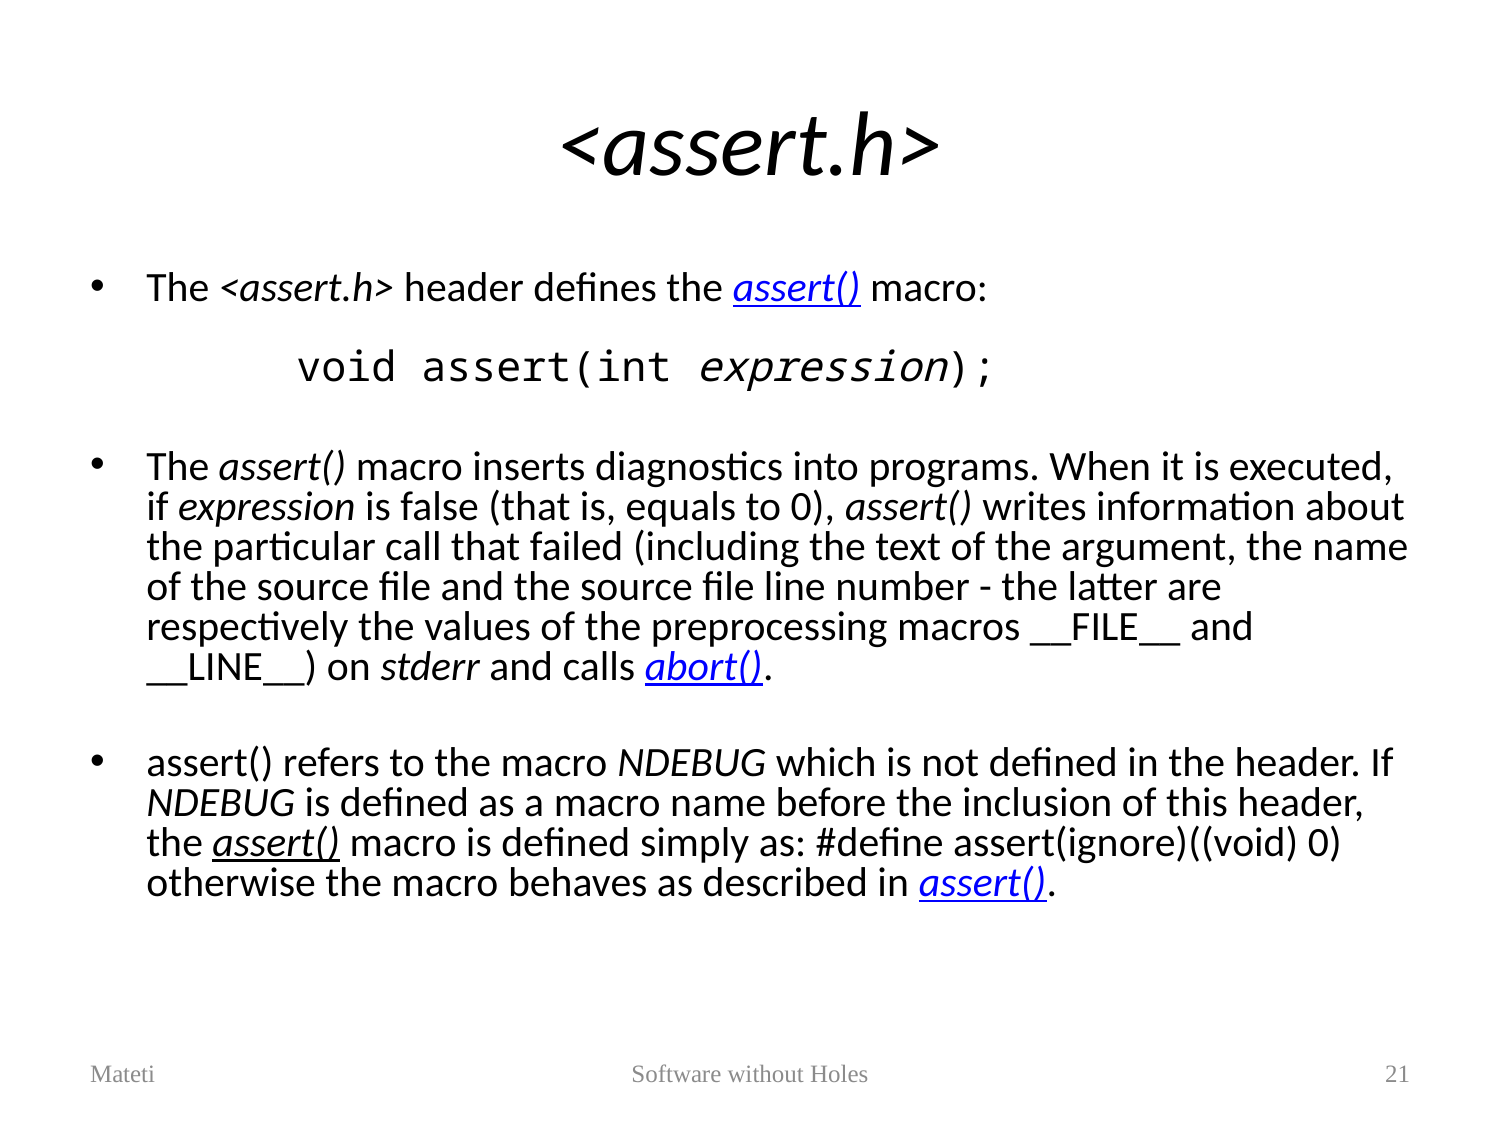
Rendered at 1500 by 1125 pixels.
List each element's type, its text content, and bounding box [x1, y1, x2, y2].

title <assert.h> [75, 45, 1425, 233]
footer Software without Holes [512, 1042, 988, 1103]
list The <assert.h> header defines the assert() macro: void assert(int expression); The assert() macro inserts diagnostics into programs. When it is executed, if expression is false (that is, equals to 0), assert() writes information about the particular call that failed (including the text of the argument, the name of the source file and the source file line number - the latter are respectively the values of the preprocessing macros __FILE__ and __LINE__) on stderr and calls abort(). assert() refers to the macro NDEBUG which is not defined in the header. If NDEBUG is defined as a macro name before the inclusion of this header, the assert() macro is defined simply as: #define assert(ignore)((void) 0) otherwise the macro behaves as described in assert(). [75, 262, 1425, 1005]
slide_number Mateti [75, 1042, 425, 1103]
slide_number 21 [1074, 1042, 1425, 1103]
